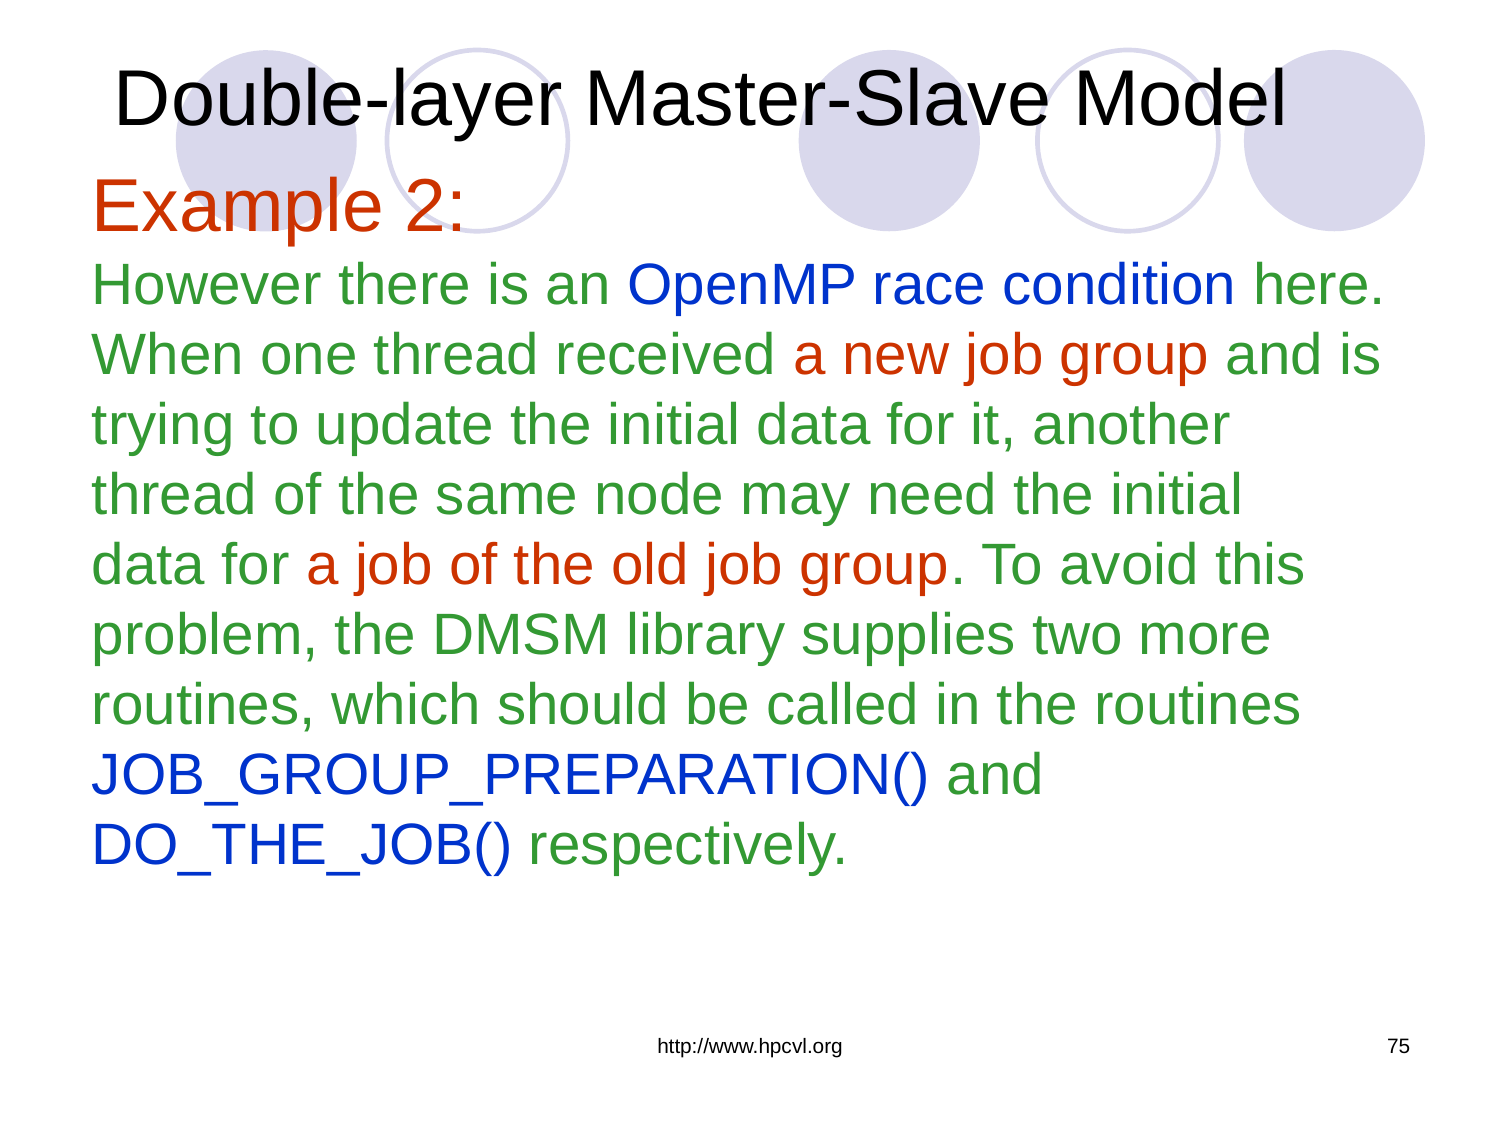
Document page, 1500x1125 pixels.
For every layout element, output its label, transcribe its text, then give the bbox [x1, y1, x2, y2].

text_box Example 2: However there is an OpenMP race condition here. When one thread received a new job group and is trying to update the initial data for it, another thread of the same node may need the initial data for a job of the old job group. To avoid this problem, the DMSM library supplies two more routines, which should be called in the routines JOB_GROUP_PREPARATION() and DO_THE_JOB() respectively. [77, 148, 1413, 884]
title Double-layer Master-Slave Model [76, 0, 1377, 188]
slide_number 75 [1074, 1025, 1425, 1100]
footer http://www.hpcvl.org [512, 1025, 988, 1100]
